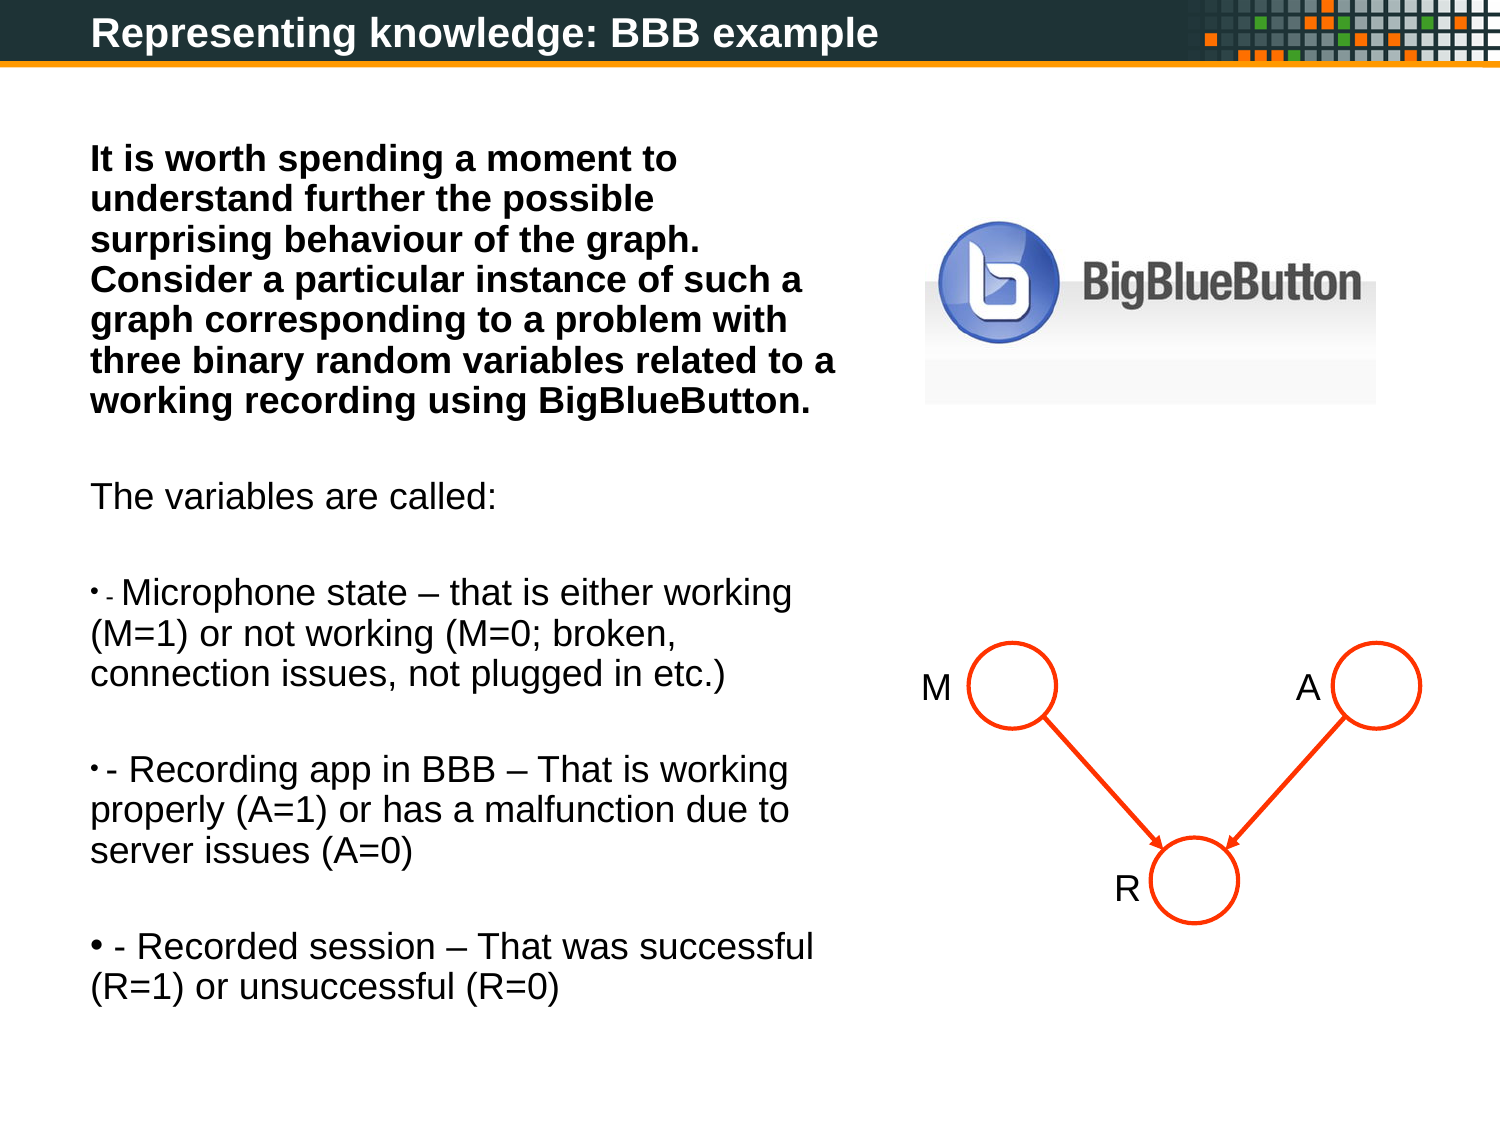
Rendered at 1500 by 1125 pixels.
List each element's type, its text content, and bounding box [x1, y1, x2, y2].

text_box A [1281, 655, 1338, 714]
text_box Representing knowledge: BBB example [0, 0, 1173, 64]
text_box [1225, 715, 1346, 851]
text_box [1157, 835, 1241, 926]
text_box R [1099, 859, 1157, 916]
text_box [1338, 640, 1423, 731]
text_box M [906, 655, 963, 715]
picture [925, 139, 1377, 411]
text_box [966, 640, 1059, 731]
picture [1173, 0, 1500, 61]
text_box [1043, 715, 1164, 851]
